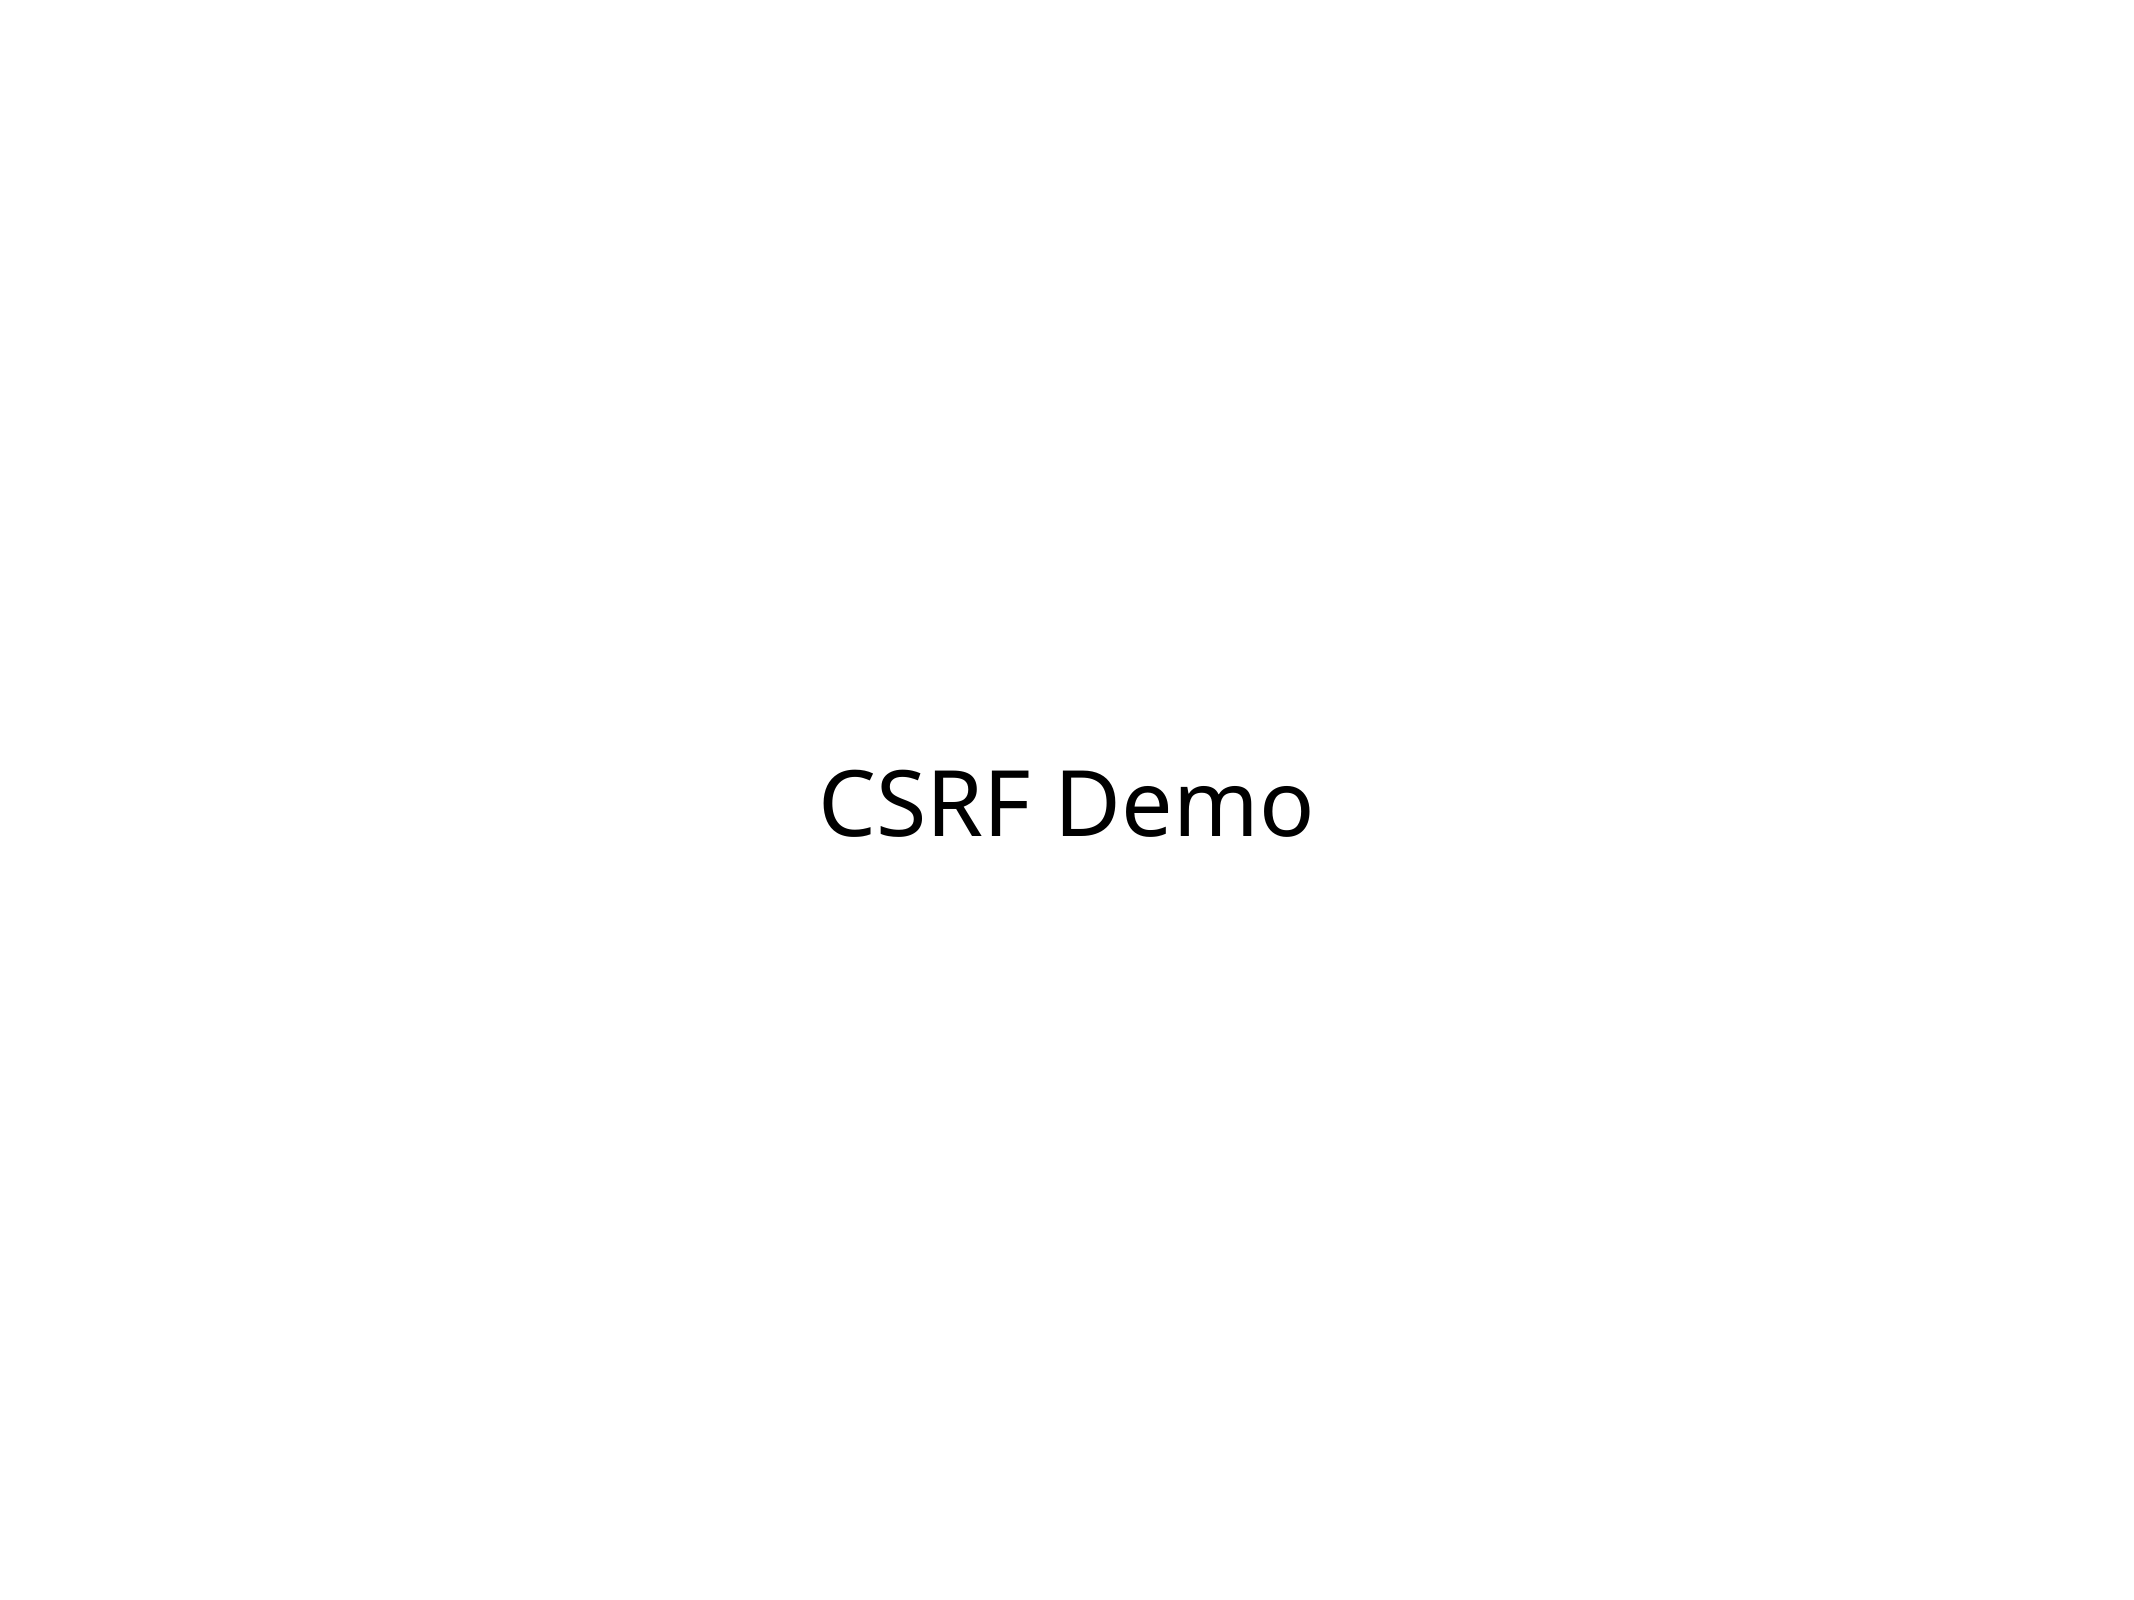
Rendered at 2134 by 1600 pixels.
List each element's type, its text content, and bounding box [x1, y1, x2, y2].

title CSRF Demo [207, 528, 1926, 1072]
